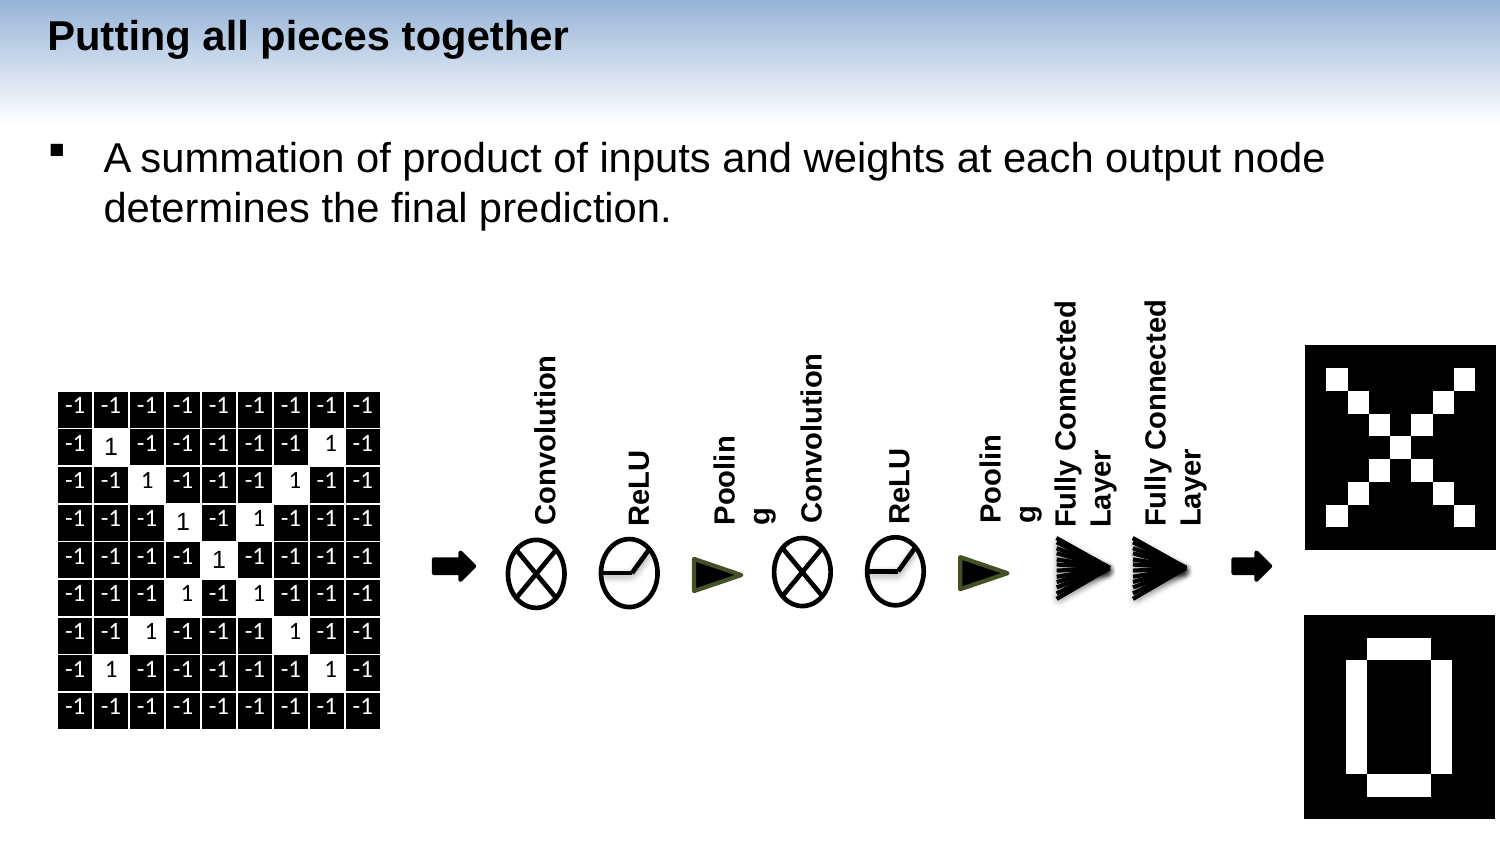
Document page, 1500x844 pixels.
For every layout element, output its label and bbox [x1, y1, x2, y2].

table_cell [130, 542, 164, 578]
table_cell [346, 693, 380, 729]
table_cell [346, 467, 380, 503]
table_cell [346, 542, 380, 578]
table_cell [58, 655, 92, 691]
table_cell [166, 467, 200, 503]
table_header [202, 392, 236, 428]
table_cell [130, 655, 164, 691]
text_box [431, 550, 477, 582]
text_box [507, 205, 1187, 609]
table_cell [346, 580, 380, 616]
table_cell [130, 580, 164, 616]
table_cell [94, 467, 128, 503]
table_cell [310, 429, 344, 465]
table_cell [202, 467, 236, 503]
table_cell [58, 429, 92, 465]
table_cell [238, 505, 272, 541]
table_header [346, 392, 380, 428]
table_cell [166, 655, 200, 691]
table_cell [94, 618, 128, 654]
table_header [310, 392, 344, 428]
table_cell [94, 505, 128, 541]
table_cell [274, 655, 308, 691]
table_cell [94, 693, 128, 729]
table_cell [310, 655, 344, 691]
table_cell [202, 655, 236, 691]
table_cell [130, 429, 164, 465]
table_cell [130, 618, 164, 654]
table_header [58, 392, 92, 428]
table_cell [274, 580, 308, 616]
table_cell [166, 618, 200, 654]
table_cell [346, 505, 380, 541]
table_cell [1304, 638, 1495, 819]
table_cell [58, 580, 92, 616]
table_cell [346, 655, 380, 691]
table_cell [130, 693, 164, 729]
table_cell [166, 580, 200, 616]
table_cell [310, 580, 344, 616]
table_cell [202, 505, 236, 541]
table_cell [1305, 368, 1496, 550]
table_header [166, 392, 200, 428]
table_cell [346, 618, 380, 654]
table_cell [58, 693, 92, 729]
table_cell [94, 655, 128, 691]
table_cell [58, 467, 92, 503]
table_cell [94, 429, 128, 465]
list [32, 123, 1469, 812]
table_cell [274, 467, 308, 503]
table_cell [274, 542, 308, 578]
table_cell [166, 429, 200, 465]
table_cell [202, 542, 236, 578]
table_cell [310, 618, 344, 654]
table_cell [202, 580, 236, 616]
table_cell [94, 580, 128, 616]
table_cell [238, 429, 272, 465]
table_cell [58, 618, 92, 654]
table_header [94, 392, 128, 428]
table_cell [310, 542, 344, 578]
table_cell [58, 505, 92, 541]
table_header [274, 392, 308, 428]
table_header [238, 392, 272, 428]
table_cell [274, 693, 308, 729]
table_cell [130, 467, 164, 503]
table_cell [274, 618, 308, 654]
table_cell [58, 542, 92, 578]
table_cell [130, 505, 164, 541]
table_cell [238, 655, 272, 691]
table_cell [166, 693, 200, 729]
text_box [1231, 550, 1273, 582]
table_cell [202, 618, 236, 654]
table_cell [202, 693, 236, 729]
table_cell [166, 542, 200, 578]
table_cell [274, 429, 308, 465]
table_cell [94, 542, 128, 578]
table_cell [238, 693, 272, 729]
table_cell [238, 618, 272, 654]
table_header [1305, 345, 1496, 368]
table_cell [238, 467, 272, 503]
text_box [32, 0, 1080, 66]
table_header [1304, 615, 1495, 638]
table_cell [310, 467, 344, 503]
table_cell [310, 693, 344, 729]
table_cell [166, 505, 200, 541]
table_cell [274, 505, 308, 541]
table_cell [238, 580, 272, 616]
table_cell [310, 505, 344, 541]
table_cell [238, 542, 272, 578]
table_header [130, 392, 164, 428]
table_cell [202, 429, 236, 465]
table_cell [346, 429, 380, 465]
